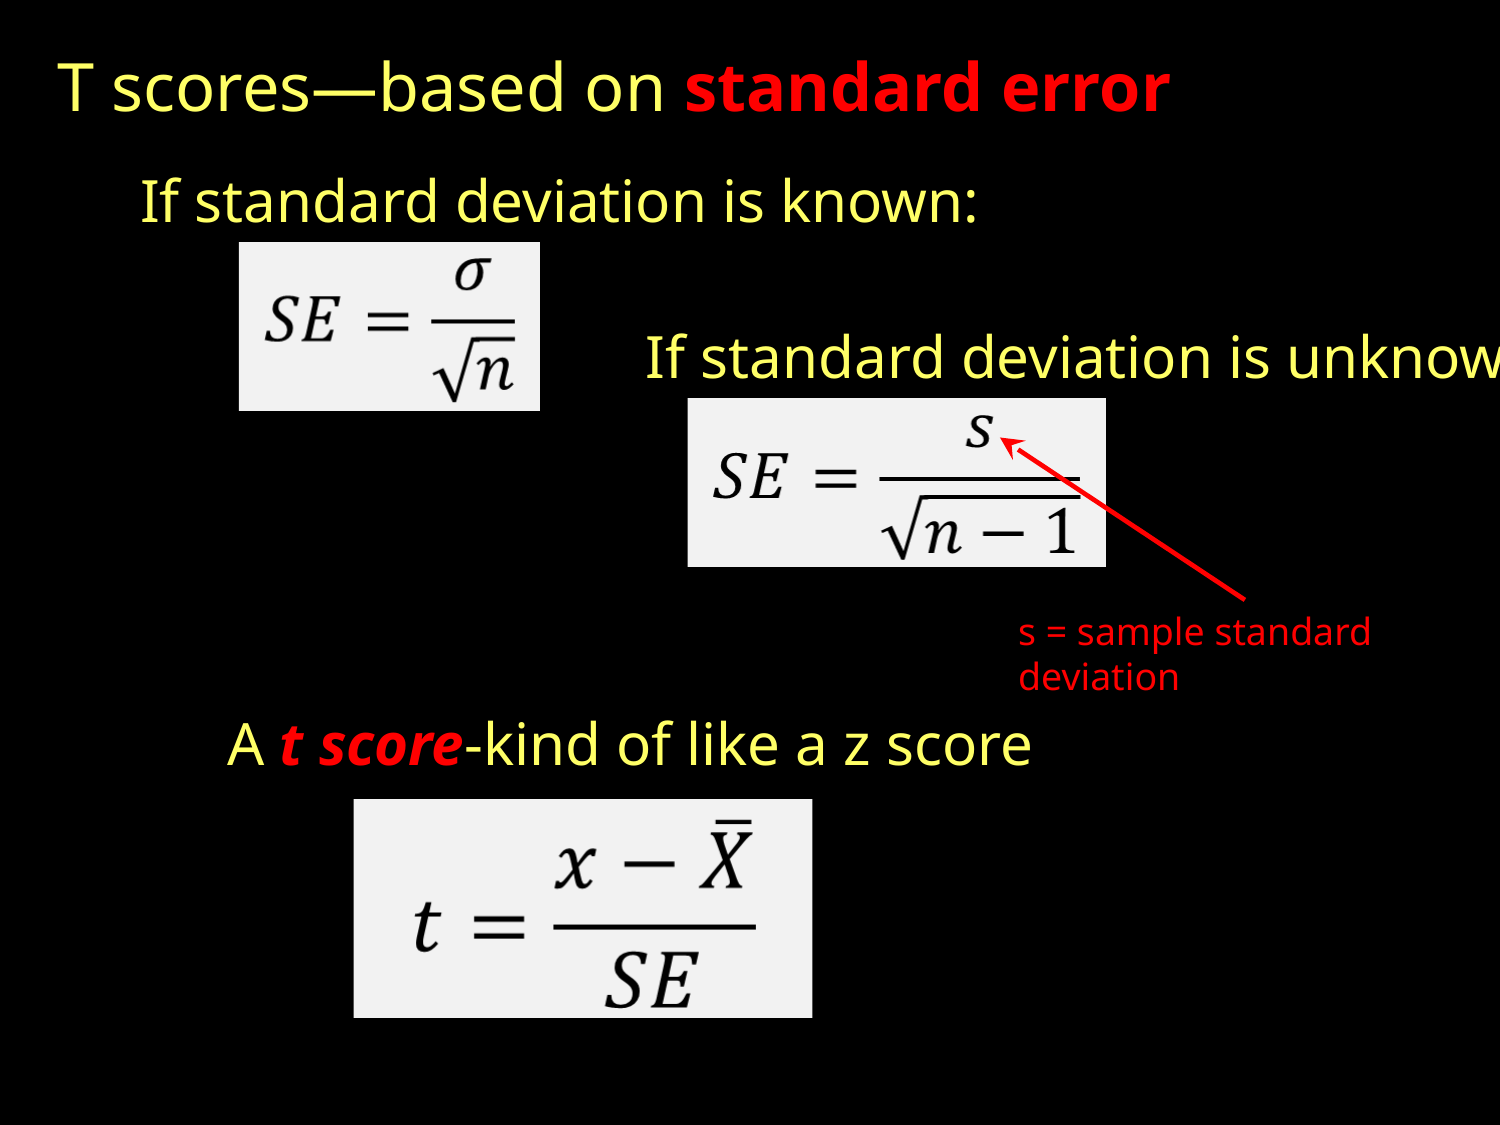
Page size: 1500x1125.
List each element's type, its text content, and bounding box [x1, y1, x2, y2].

text_box [238, 243, 541, 411]
text_box If standard deviation is known: [124, 157, 1177, 243]
text_box If standard deviation is unknown: [630, 312, 1500, 399]
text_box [999, 437, 1246, 601]
text_box T scores—based on standard error [42, 37, 1374, 134]
text_box s = sample standard deviation [1003, 599, 1487, 661]
text_box A t score-kind of like a z score [212, 699, 1316, 786]
text_box [687, 398, 1106, 567]
text_box [353, 799, 813, 1018]
